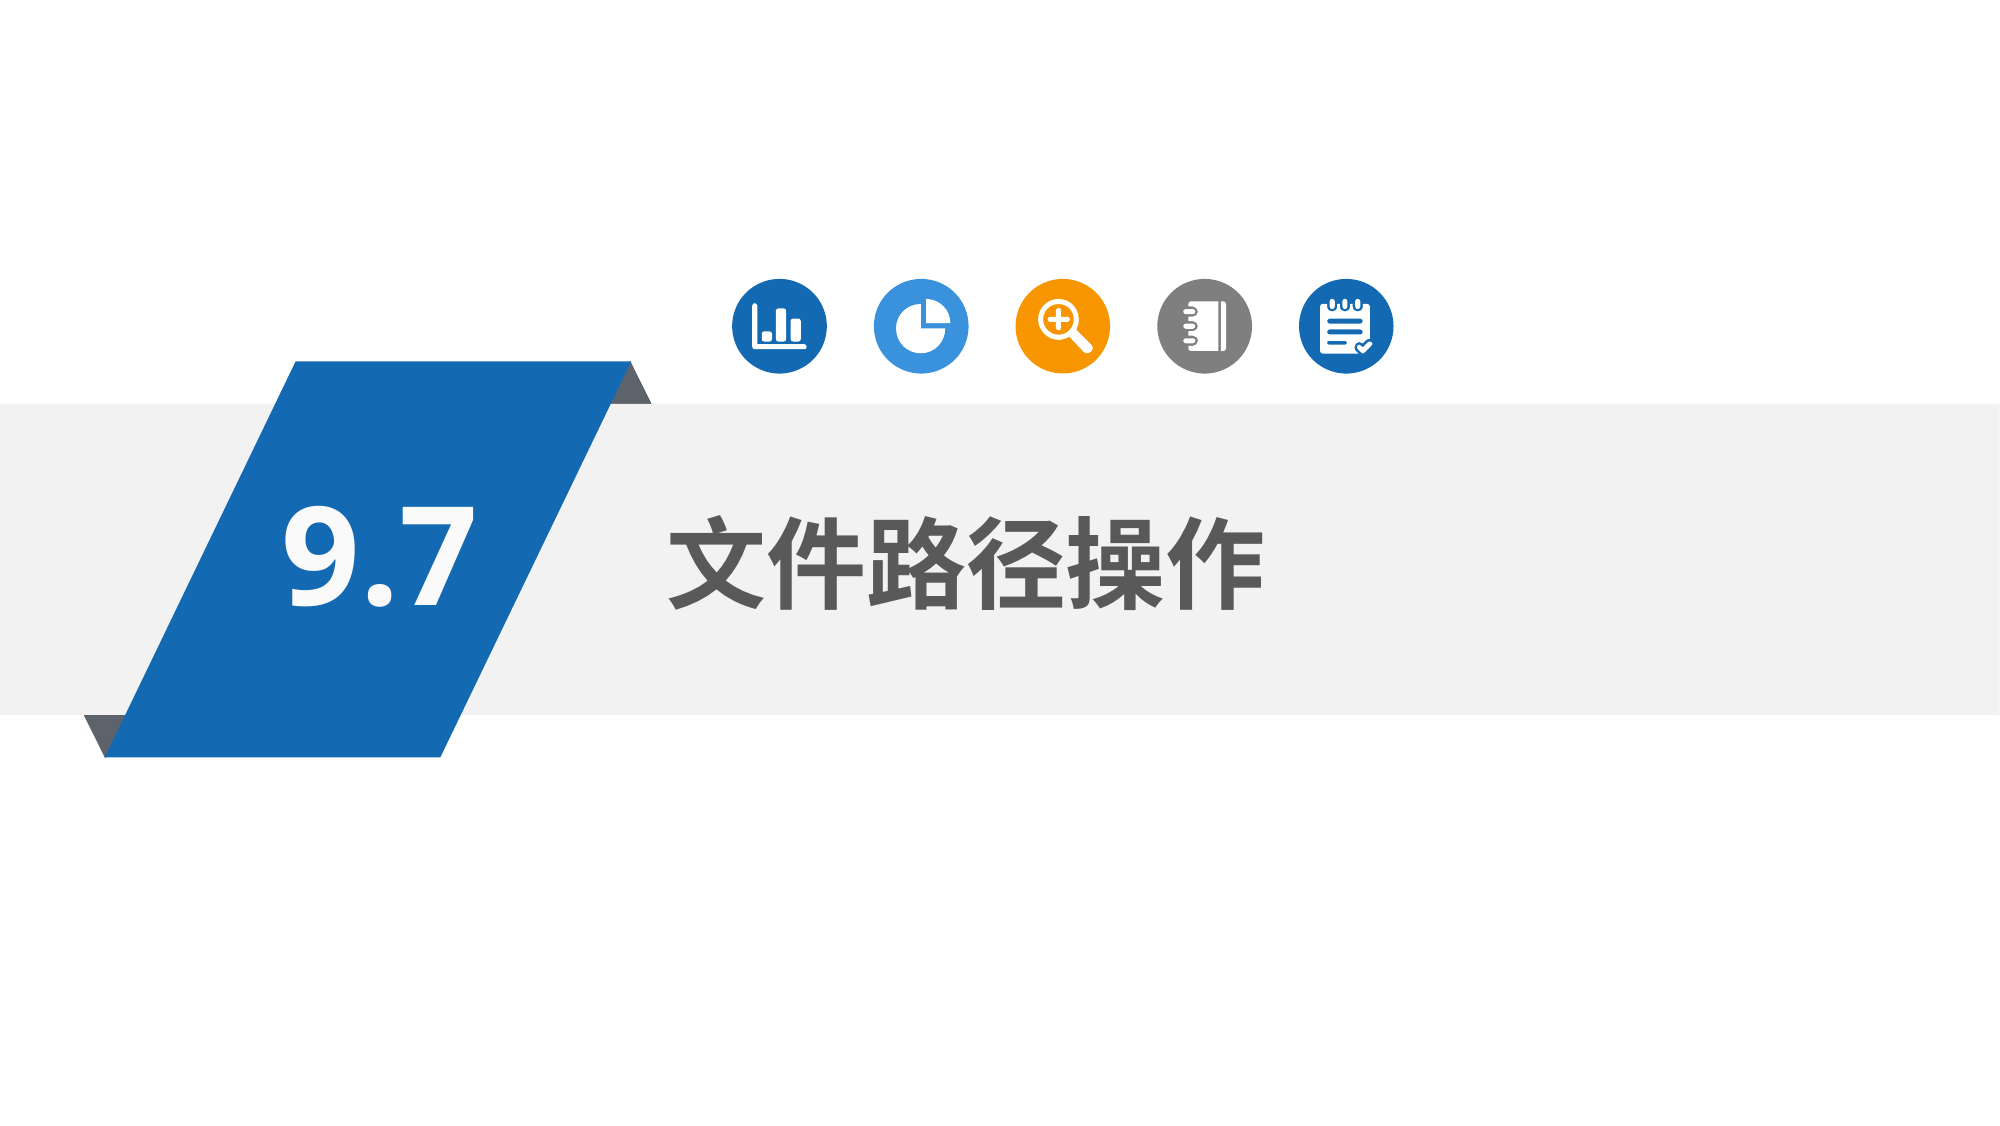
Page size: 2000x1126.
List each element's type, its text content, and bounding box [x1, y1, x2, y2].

text_box 9.7 [266, 460, 552, 641]
text_box 文件路径操作 [651, 494, 1982, 630]
